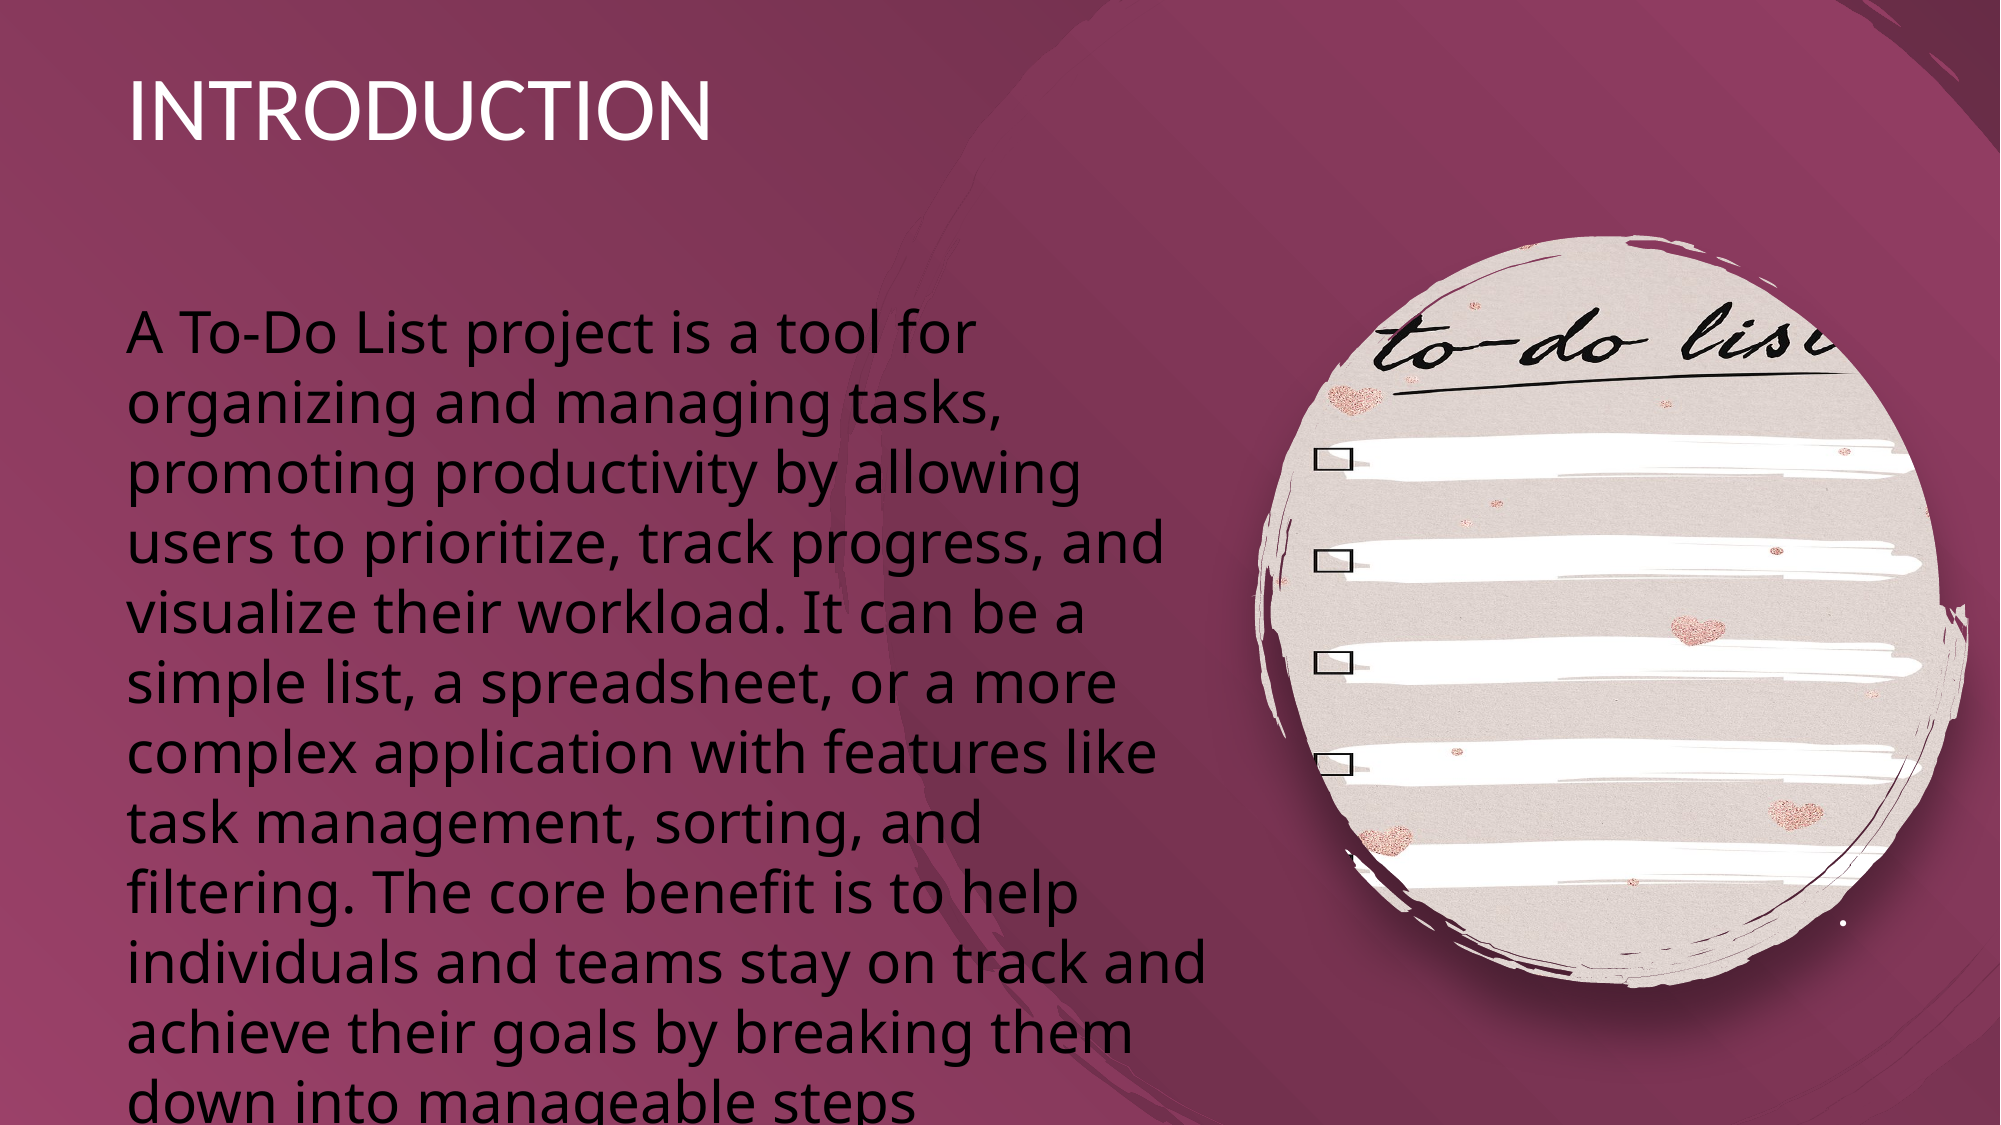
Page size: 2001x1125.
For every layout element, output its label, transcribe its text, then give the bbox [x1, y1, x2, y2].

text_box [1252, 233, 1970, 891]
text_box INTRODUCTION [112, 41, 1067, 167]
subtitle . [1252, 890, 1849, 1063]
text_box A To-Do List project is a tool for organizing and managing tasks, promoting productivity by allowing users to prioritize, track progress, and visualize their workload. It can be a simple list, a spreadsheet, or a more complex application with features like task management, sorting, and filtering. The core benefit is to help individuals and teams stay on track and achieve their goals by breaking them down into manageable steps [112, 287, 1252, 1125]
